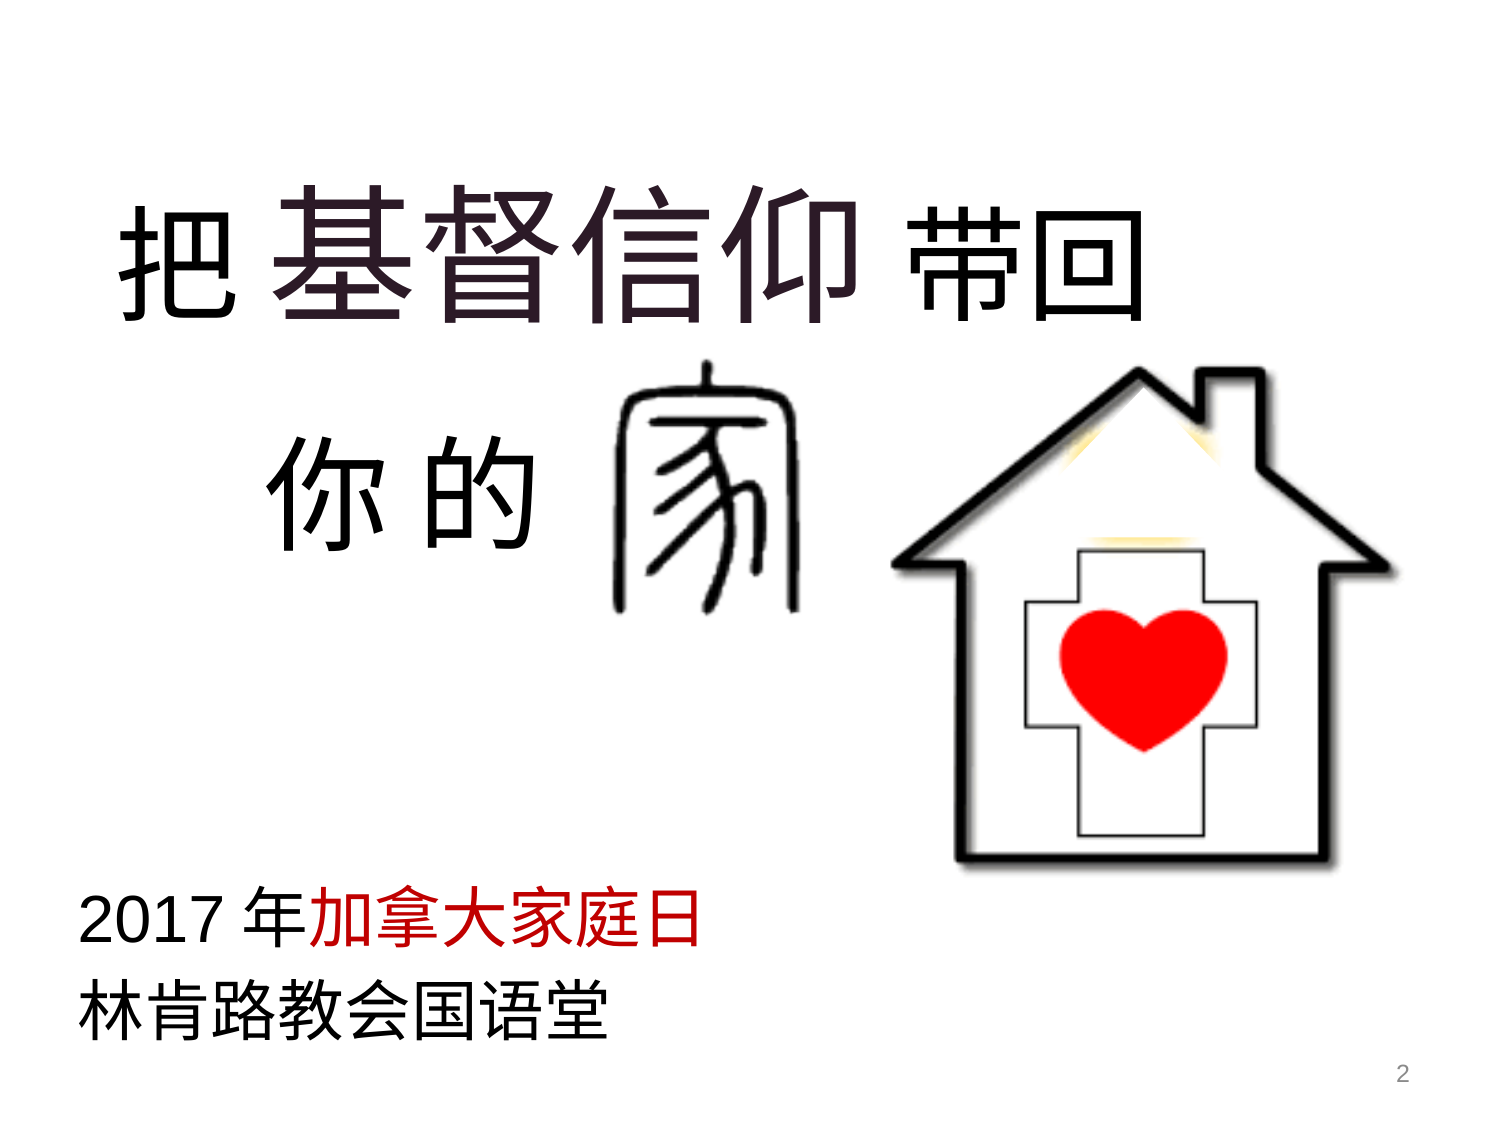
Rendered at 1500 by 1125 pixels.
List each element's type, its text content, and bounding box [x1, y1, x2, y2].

subtitle 2017年加拿大家庭日 林肯路教会国语堂 [62, 774, 825, 1063]
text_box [849, 355, 1447, 888]
picture [587, 349, 826, 626]
title 把 基督信仰 带回 你 的 [99, 75, 1375, 563]
slide_number 2 [1074, 1042, 1425, 1103]
